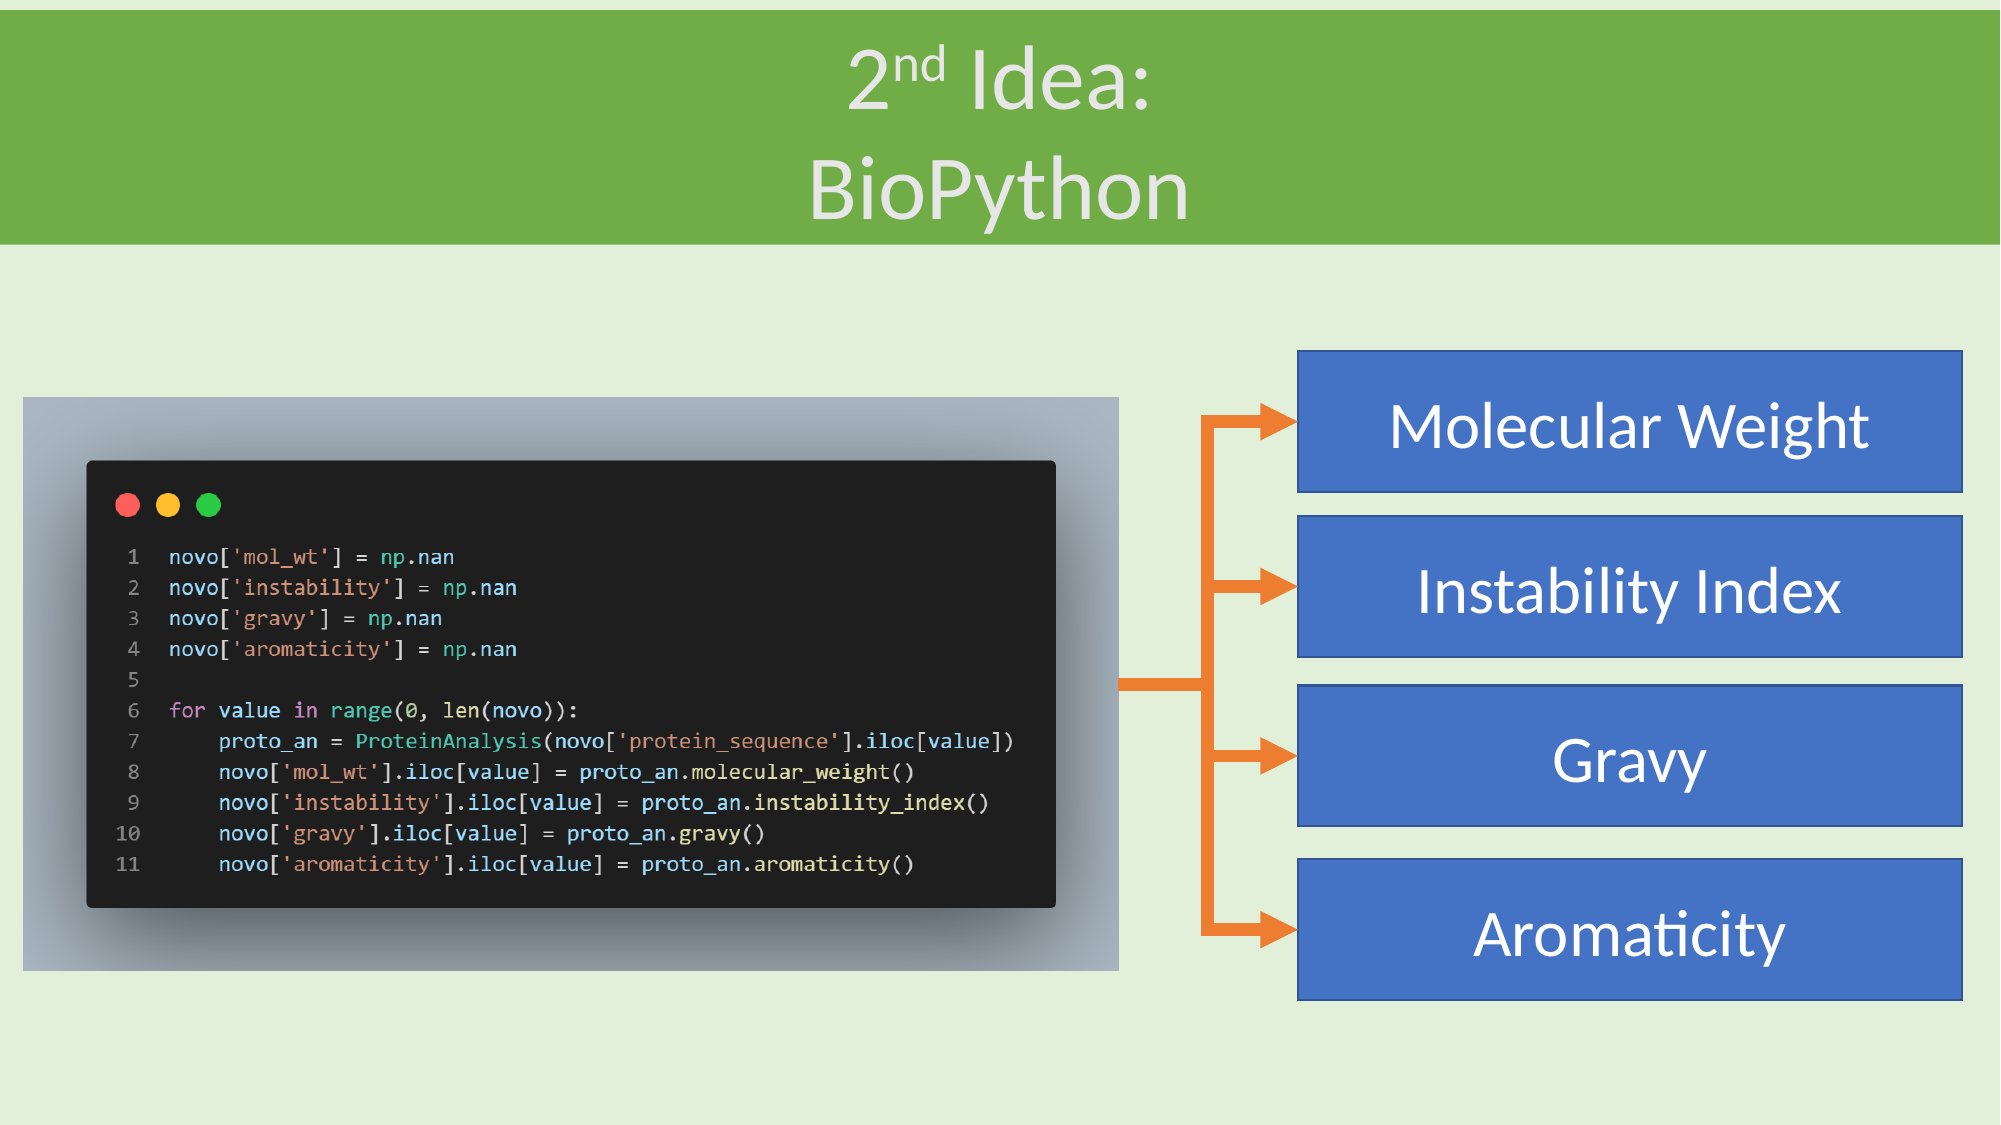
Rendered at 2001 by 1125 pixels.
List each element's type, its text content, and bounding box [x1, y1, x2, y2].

text_box 2nd Idea: BioPython [0, 10, 2000, 245]
text_box Molecular Weight [1297, 350, 1963, 493]
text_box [1118, 684, 1298, 930]
picture [23, 397, 1119, 971]
text_box Instability Index [1298, 515, 1963, 658]
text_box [1118, 586, 1298, 684]
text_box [1118, 421, 1298, 586]
text_box Gravy [1298, 684, 1963, 827]
text_box Aromaticity [1297, 858, 1963, 1001]
